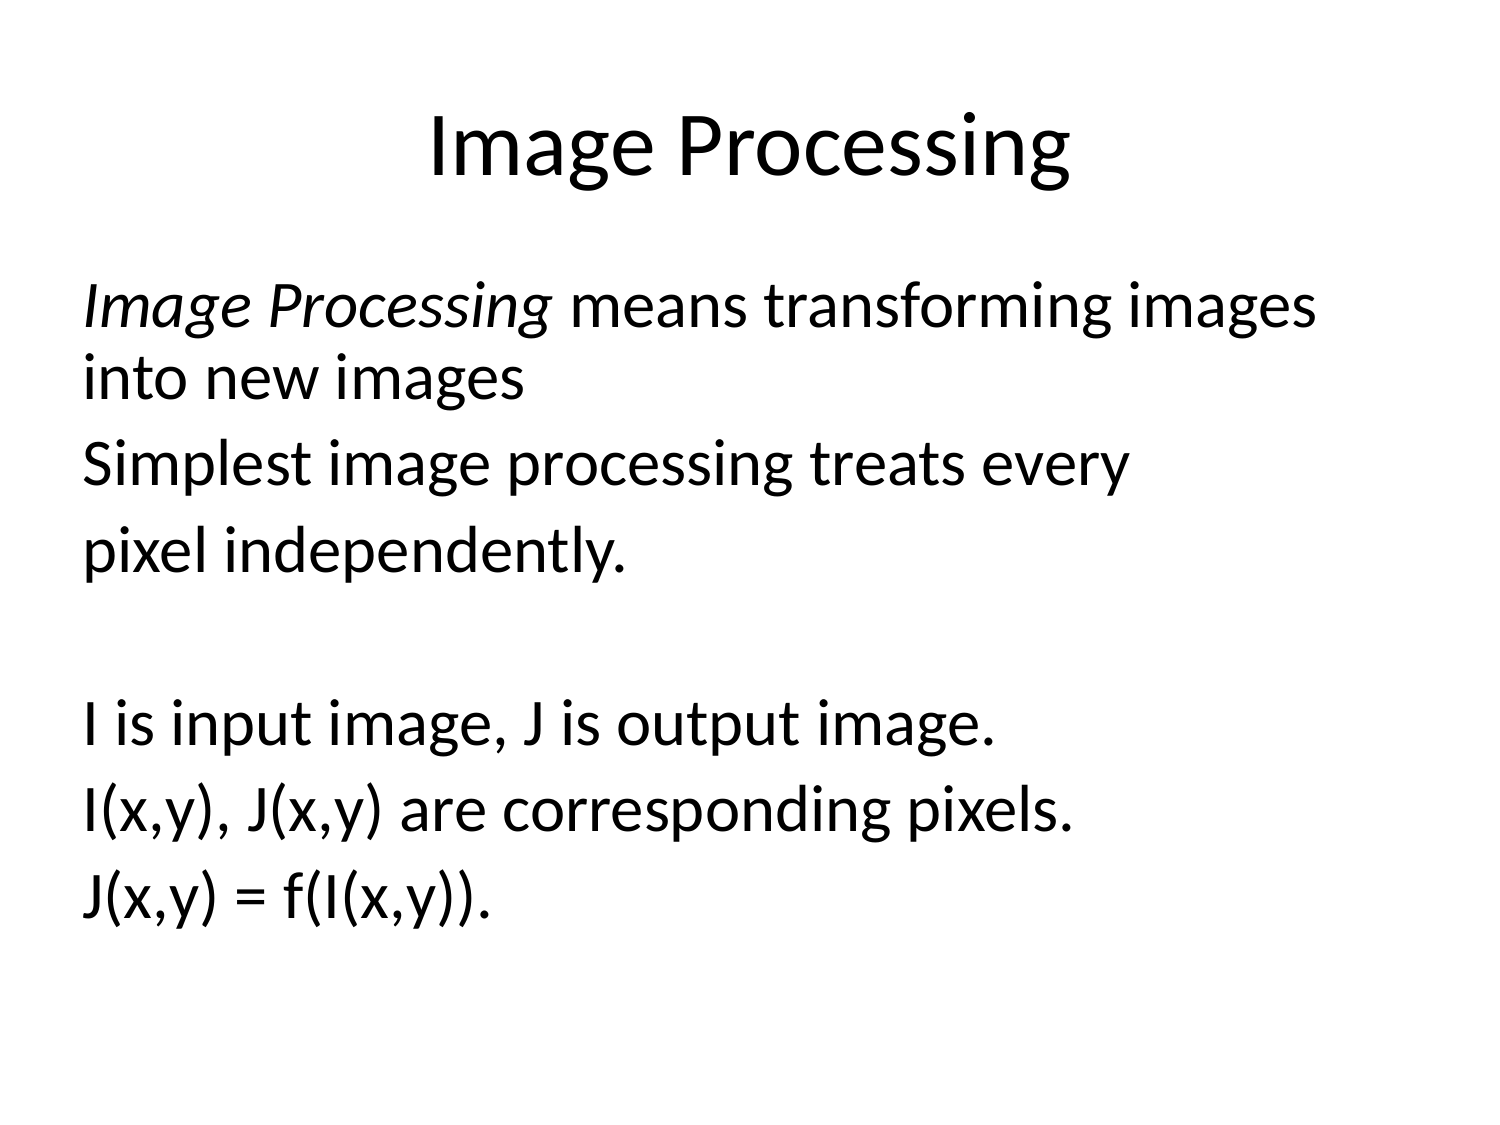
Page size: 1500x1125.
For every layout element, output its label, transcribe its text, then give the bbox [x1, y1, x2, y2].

title Image Processing [74, 44, 1426, 234]
list Image Processing means transforming images into new images Simplest image processing treats every pixel independently. I is input image, J is output image. I(x,y), J(x,y) are corresponding pixels. J(x,y) = f(I(x,y)). [74, 261, 1426, 1006]
